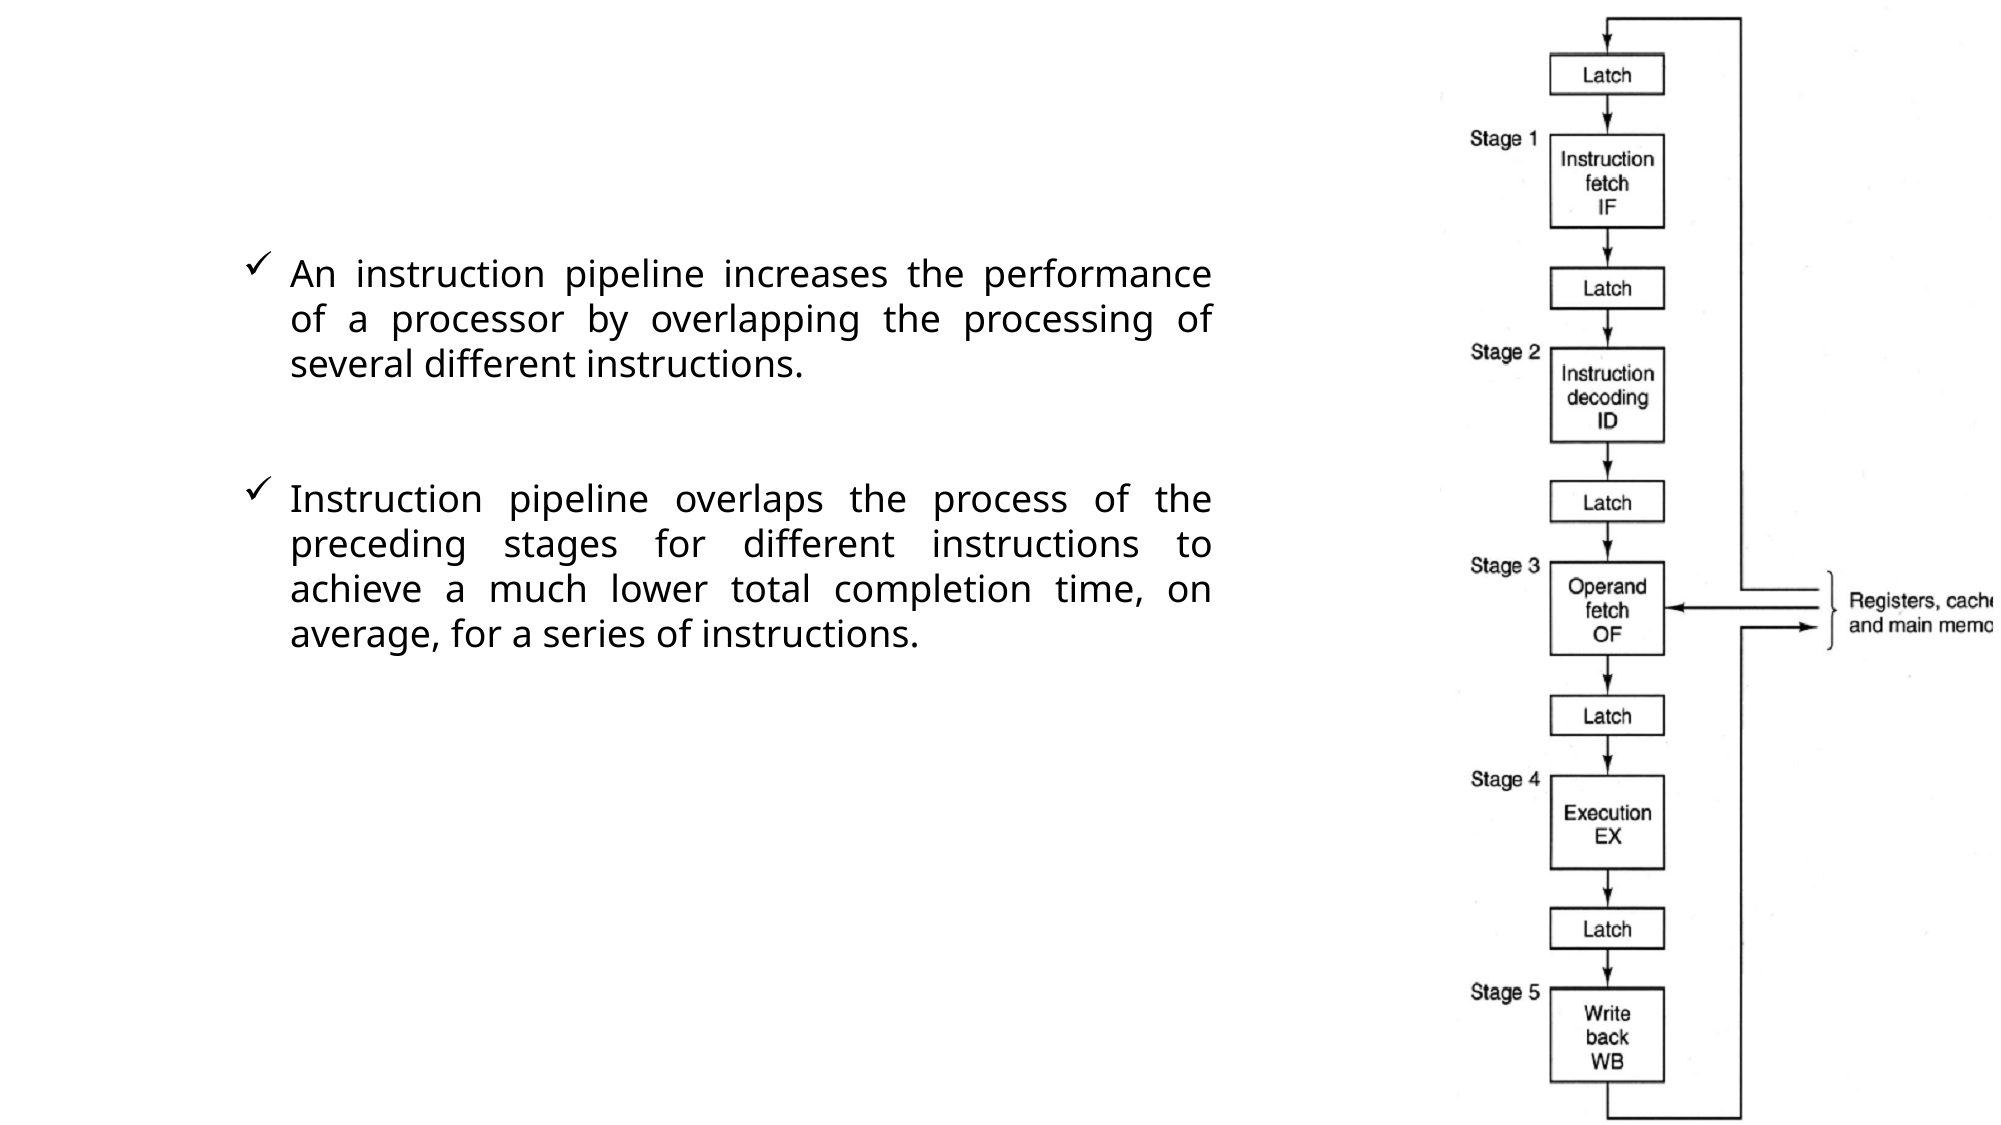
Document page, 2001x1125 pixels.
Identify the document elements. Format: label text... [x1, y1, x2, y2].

picture [1438, 0, 1994, 1125]
text_box An instruction pipeline increases the performance of a processor by overlapping the processing of several different instructions. Instruction pipeline overlaps the process of the preceding stages for different instructions to achieve a much lower total completion time, on average, for a series of instructions. [228, 242, 1229, 662]
